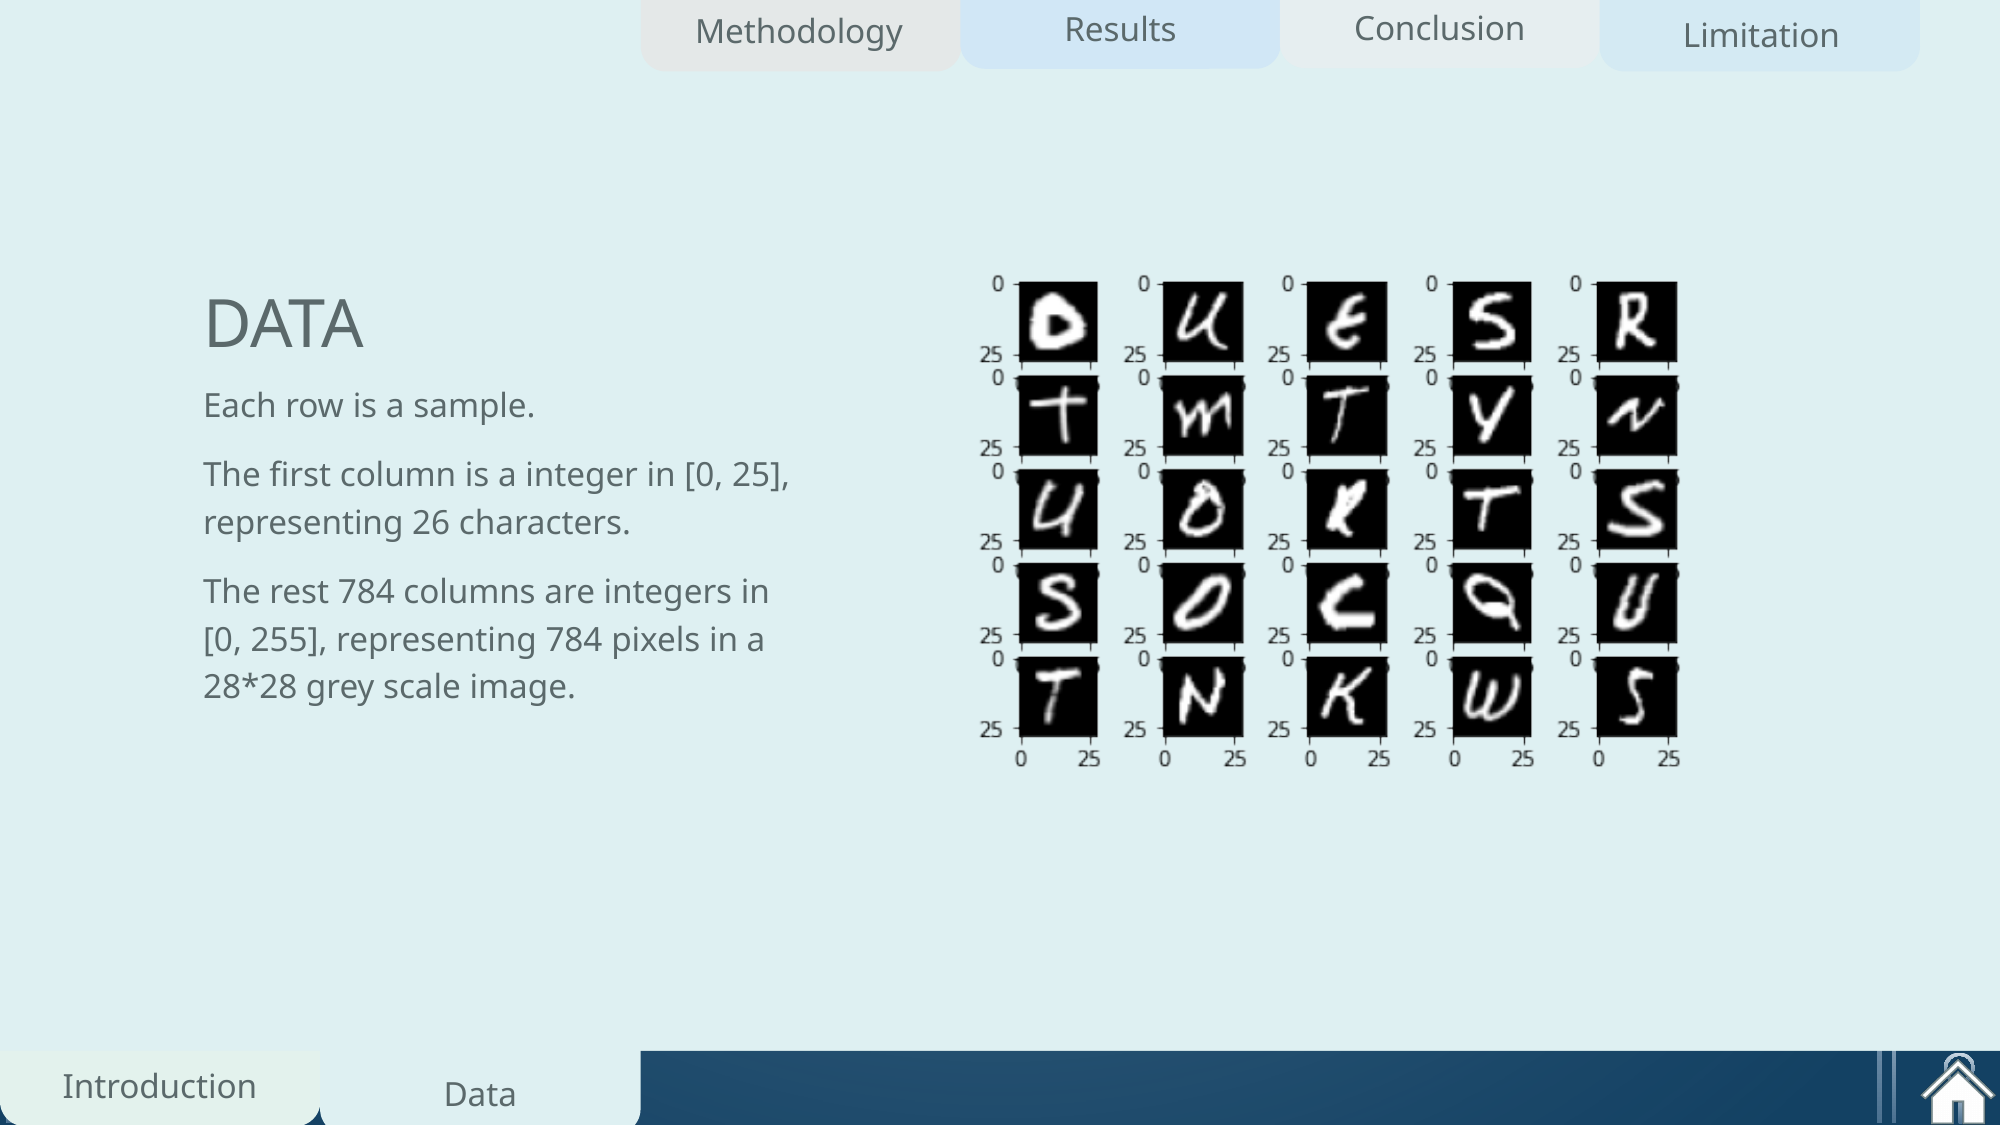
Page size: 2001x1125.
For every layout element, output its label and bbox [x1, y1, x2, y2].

text_box [0, 0, 2000, 72]
list [963, 260, 1695, 787]
picture [1916, 1049, 2000, 1125]
text_box [0, 72, 2000, 1125]
